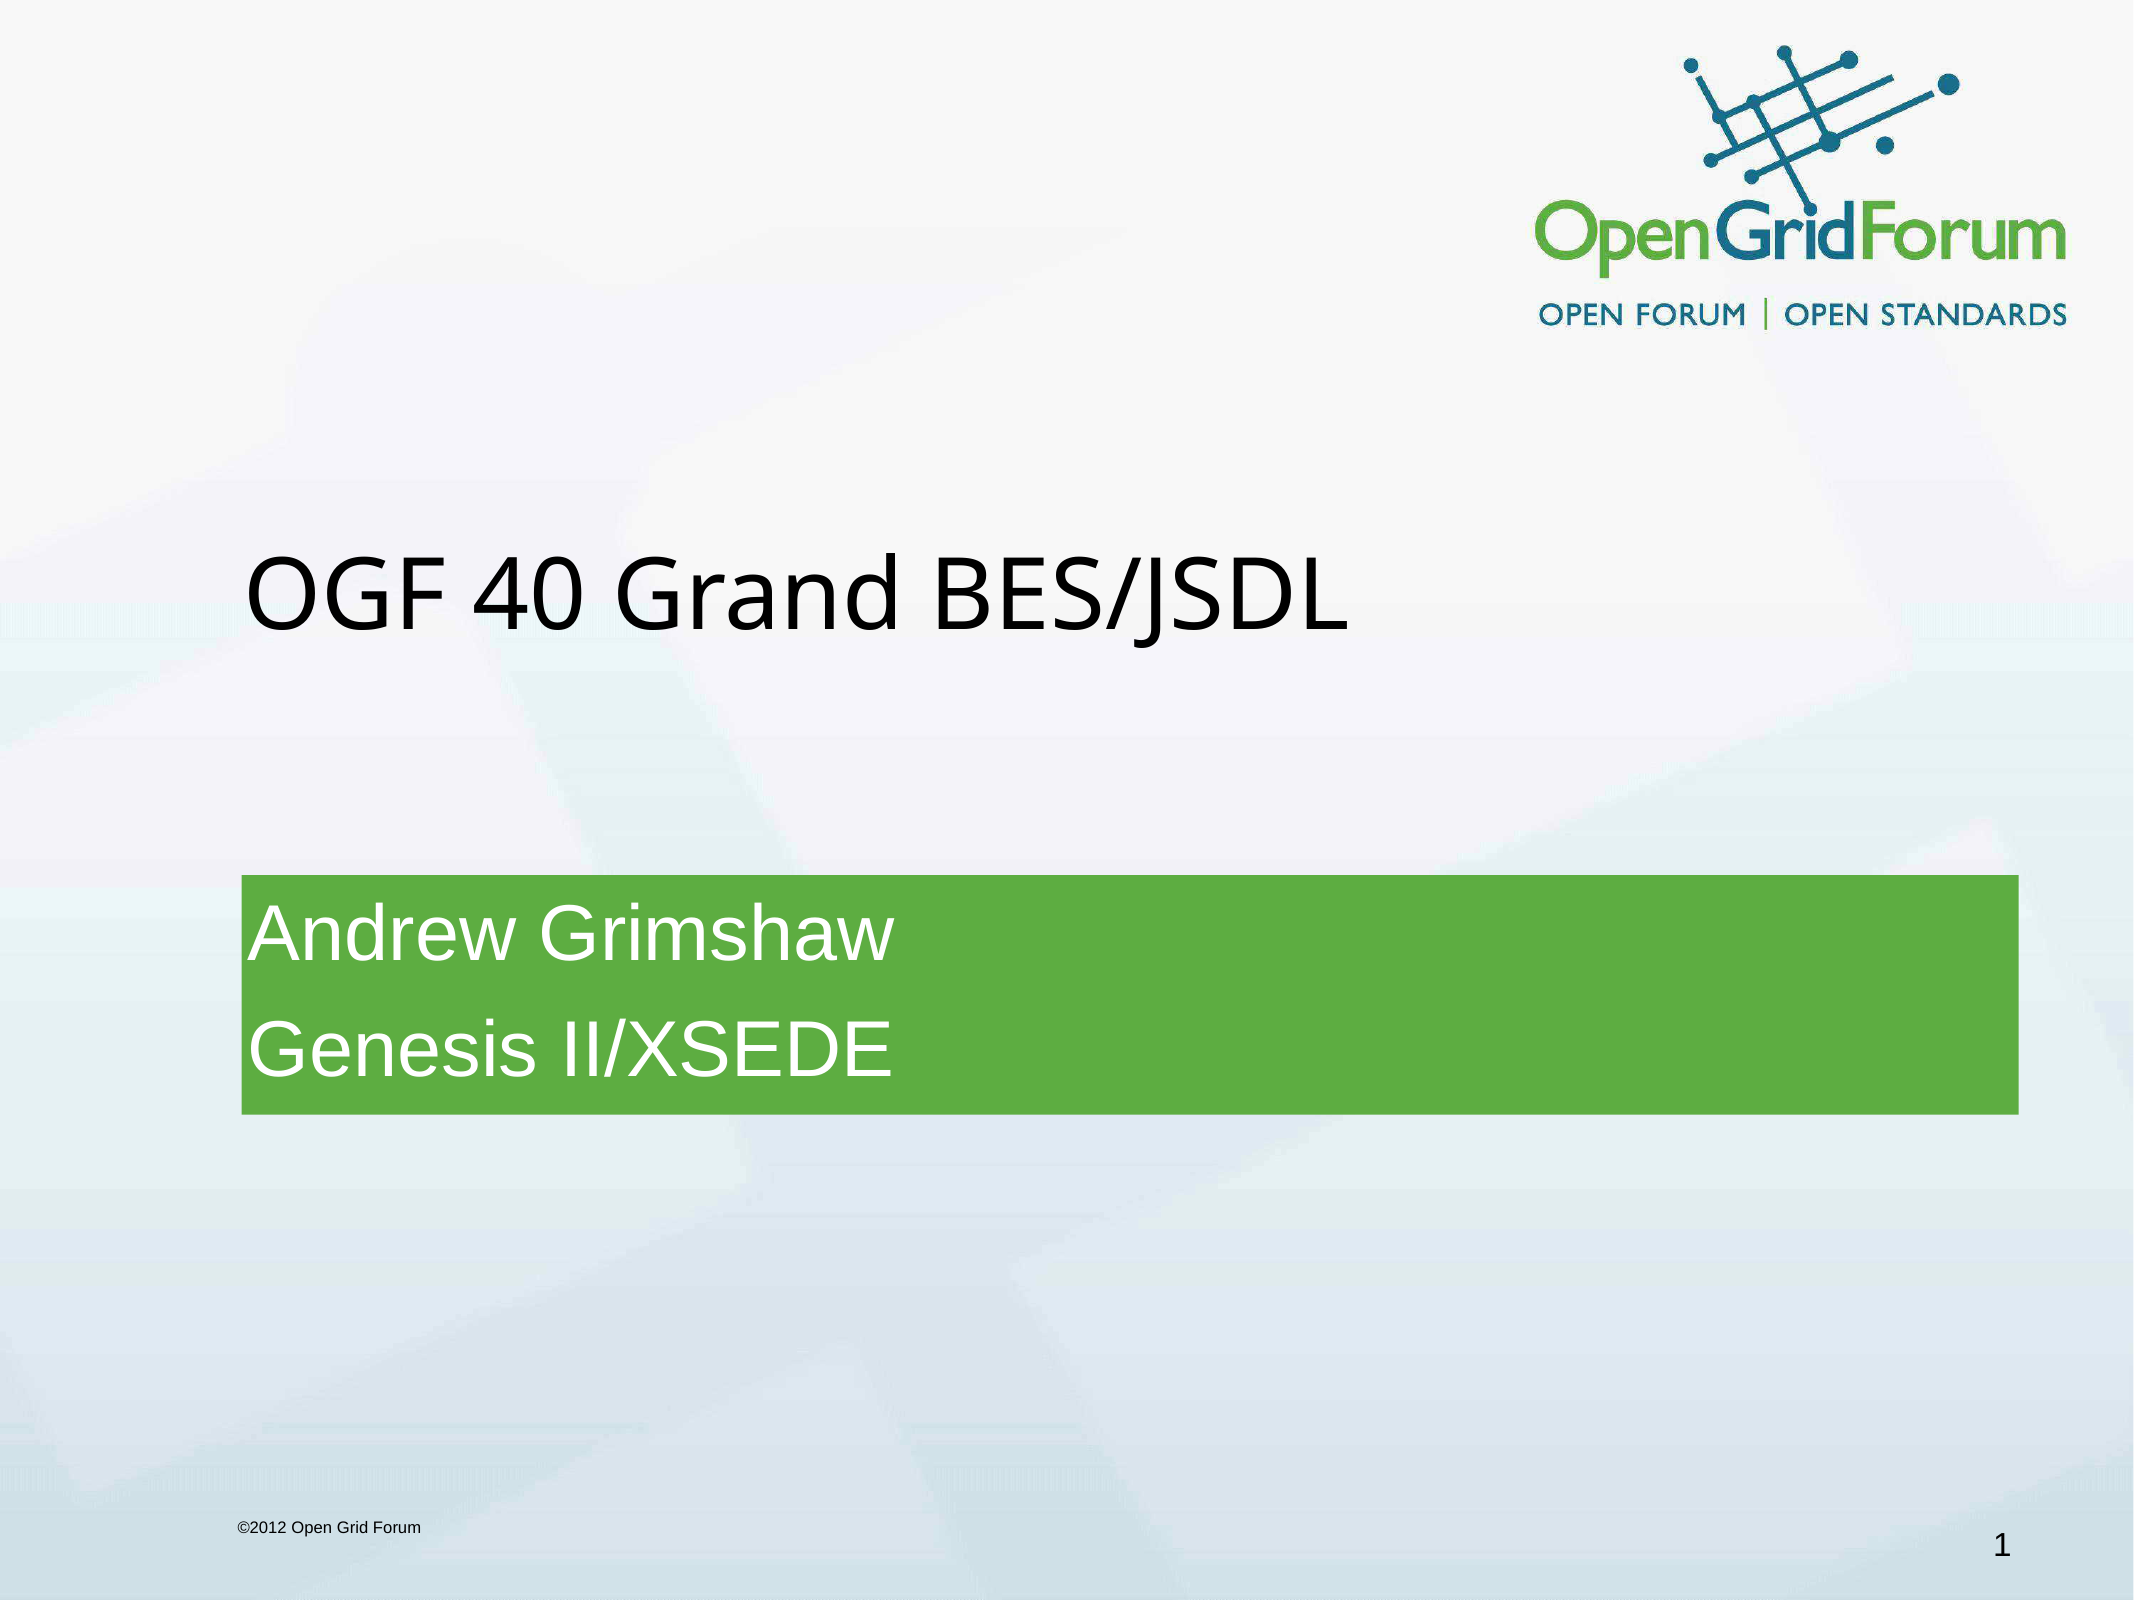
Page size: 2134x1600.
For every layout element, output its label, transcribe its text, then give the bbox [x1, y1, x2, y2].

list Andrew Grimshaw Genesis II/XSEDE [241, 875, 2019, 1115]
title OGF 40 Grand BES/JSDL [237, 456, 2034, 723]
picture [0, 0, 2134, 1600]
slide_number 1 [1970, 1515, 2027, 1568]
text_box ©2012 Open Grid Forum [231, 1510, 555, 1542]
